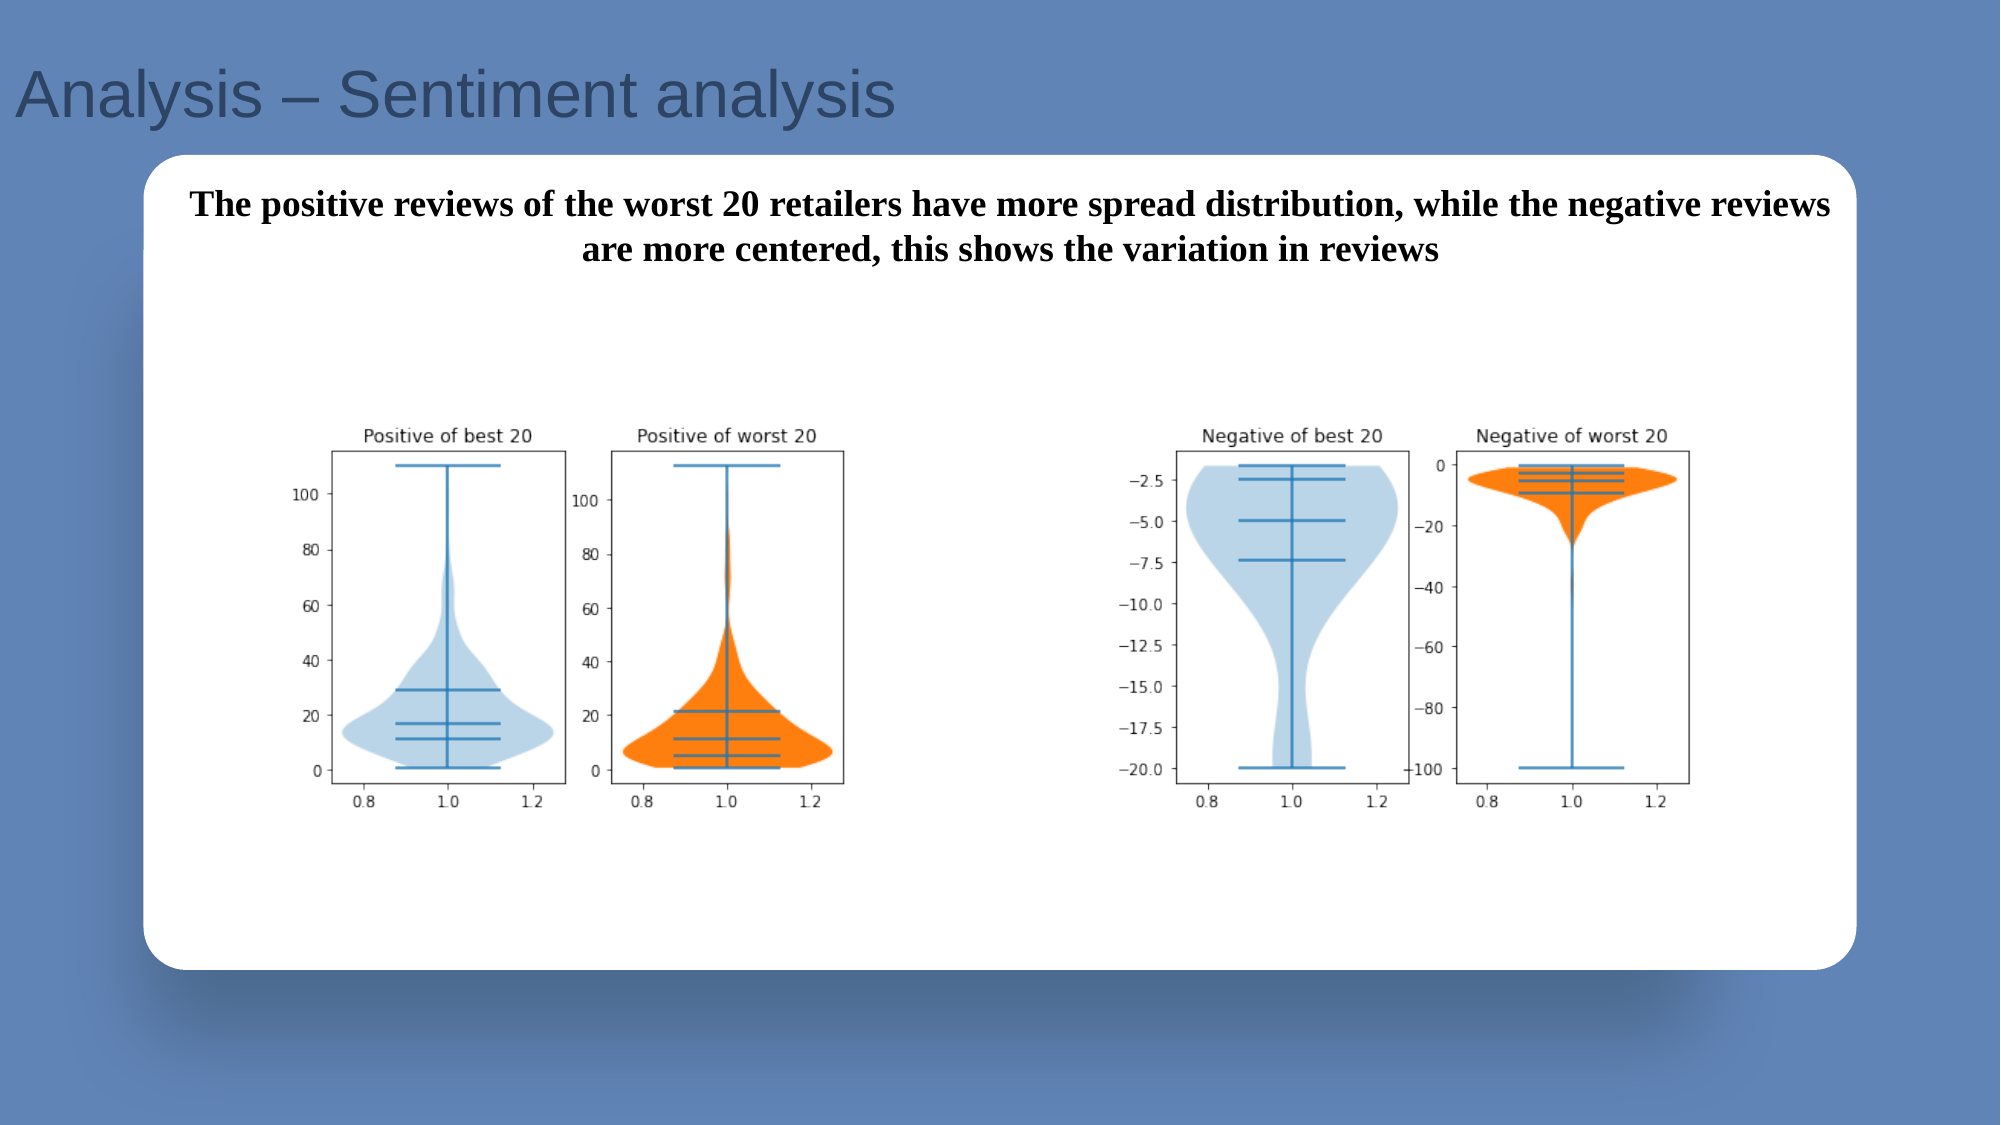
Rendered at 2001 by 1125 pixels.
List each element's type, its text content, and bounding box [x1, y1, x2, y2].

text_box The positive reviews of the worst 20 retailers have more spread distribution, while the negative reviews are more centered, this shows the variation in reviews [154, 171, 1868, 322]
text_box Analysis – Sentiment analysis [0, 43, 1652, 139]
picture [1106, 417, 1699, 821]
text_box [0, 0, 2000, 1125]
picture [281, 417, 854, 821]
text_box [143, 154, 1857, 970]
